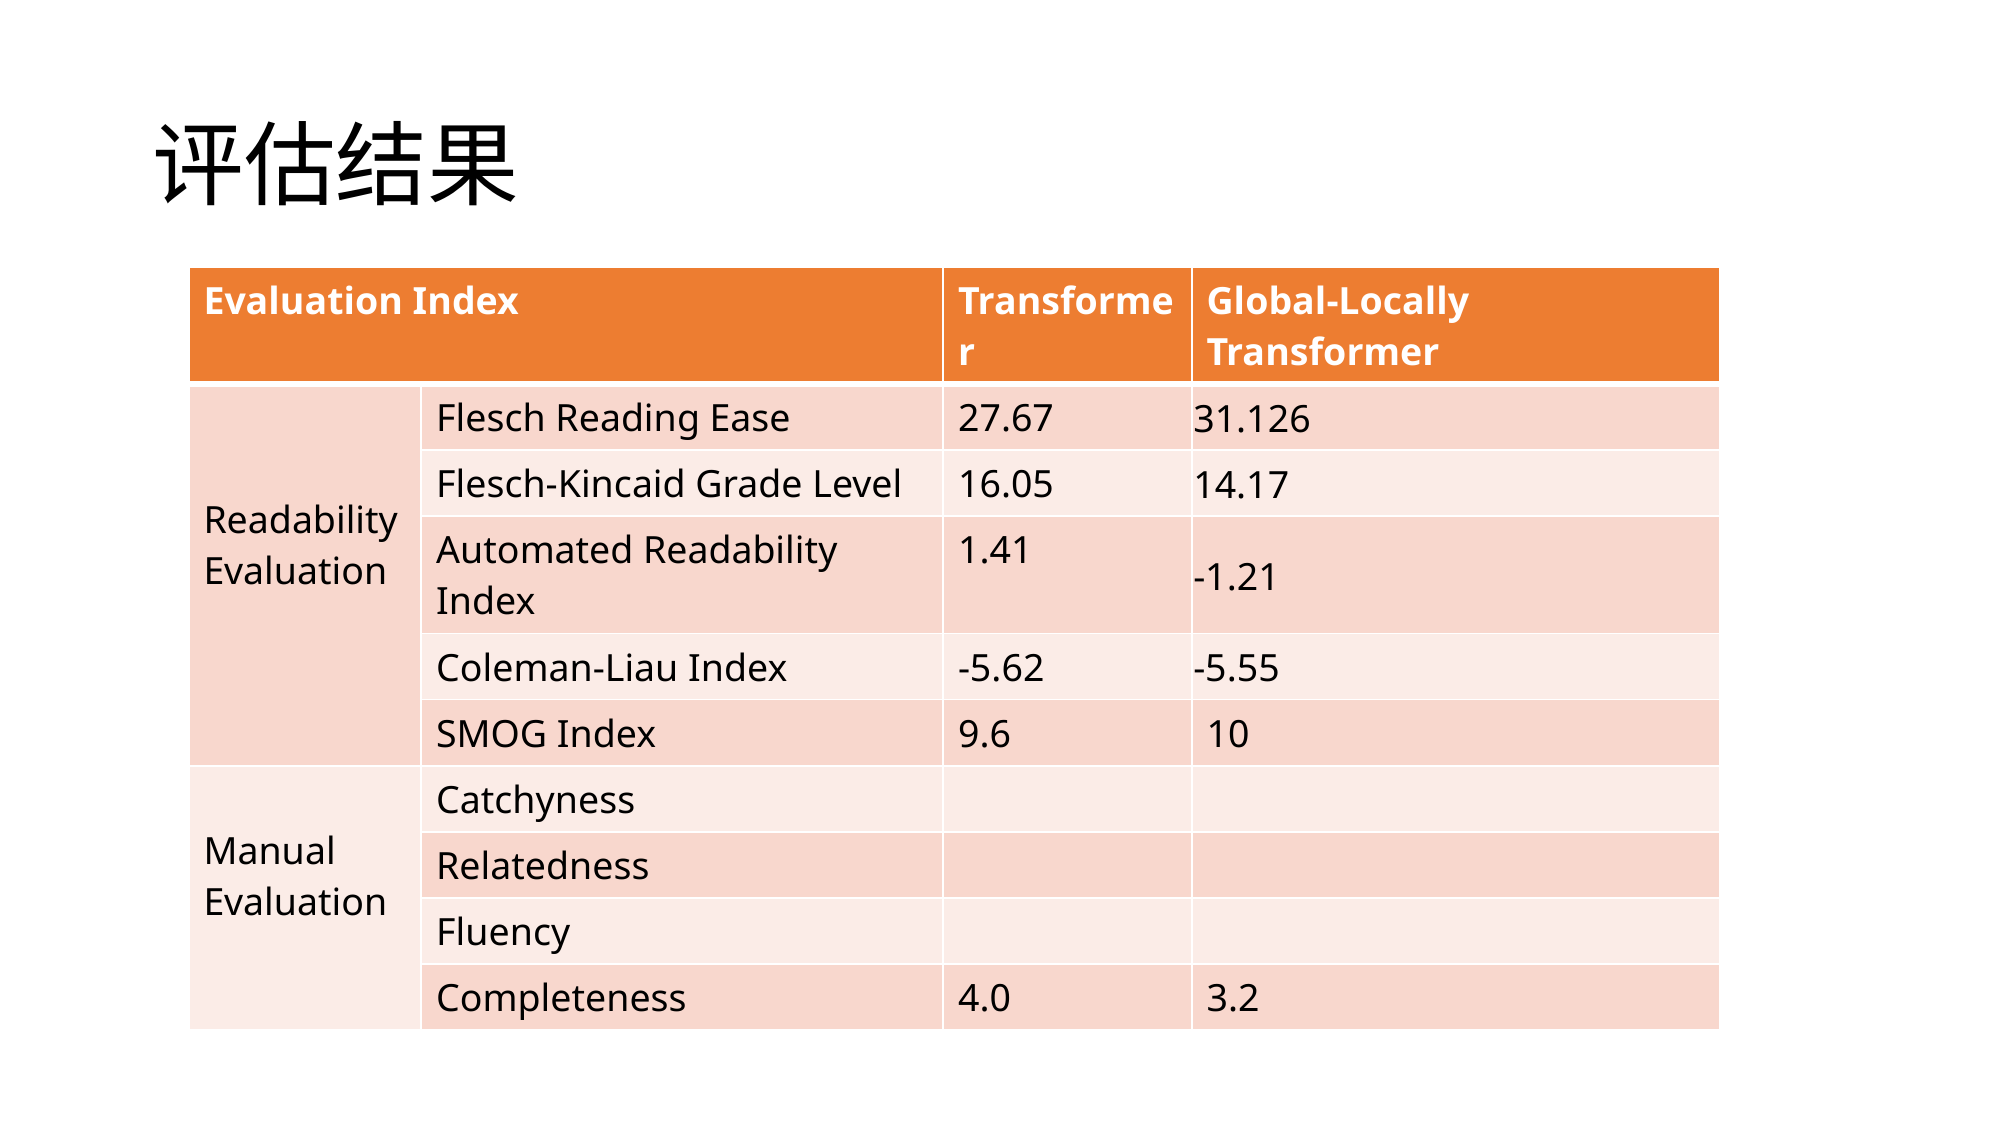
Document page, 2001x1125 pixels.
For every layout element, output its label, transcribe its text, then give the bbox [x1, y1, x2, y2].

table_cell 1.41 [944, 517, 1191, 633]
table_cell 27.67 [944, 387, 1191, 449]
table_cell 3.2 [1193, 965, 1719, 1029]
table_cell 4.0 [944, 965, 1191, 1029]
table_cell [1193, 833, 1719, 897]
table_cell Manual Evaluation [190, 767, 420, 1029]
table_cell 16.05 [944, 451, 1191, 515]
table_header Transformer [944, 268, 1191, 381]
table_cell [944, 899, 1191, 963]
table_cell Catchyness [422, 767, 942, 831]
table_cell -5.55 [1193, 634, 1719, 699]
table_cell 31.126 [1193, 387, 1719, 449]
table_cell [944, 833, 1191, 897]
table_cell [944, 767, 1191, 831]
table_cell SMOG Index [422, 700, 942, 765]
table_cell -1.21 [1193, 517, 1719, 633]
table_cell Flesch-Kincaid Grade Level [422, 451, 942, 515]
table_cell Completeness [422, 965, 942, 1029]
table_cell -5.62 [944, 634, 1191, 699]
table_cell [1193, 899, 1719, 963]
table_header Evaluation Index [190, 268, 942, 381]
table_cell 10 [1193, 700, 1719, 765]
table_cell 14.17 [1193, 451, 1719, 515]
table_cell 9.6 [944, 700, 1191, 765]
table_cell [1193, 767, 1719, 831]
table_cell Automated Readability Index [422, 517, 942, 633]
title 评估结果 [137, 59, 1863, 278]
table_cell Coleman-Liau Index [422, 634, 942, 699]
table_cell Flesch Reading Ease [422, 387, 942, 449]
table_cell Readability Evaluation [190, 387, 420, 765]
table_header Global-Locally Transformer [1193, 268, 1719, 381]
table_cell Fluency [422, 899, 942, 963]
table_cell Relatedness [422, 833, 942, 897]
